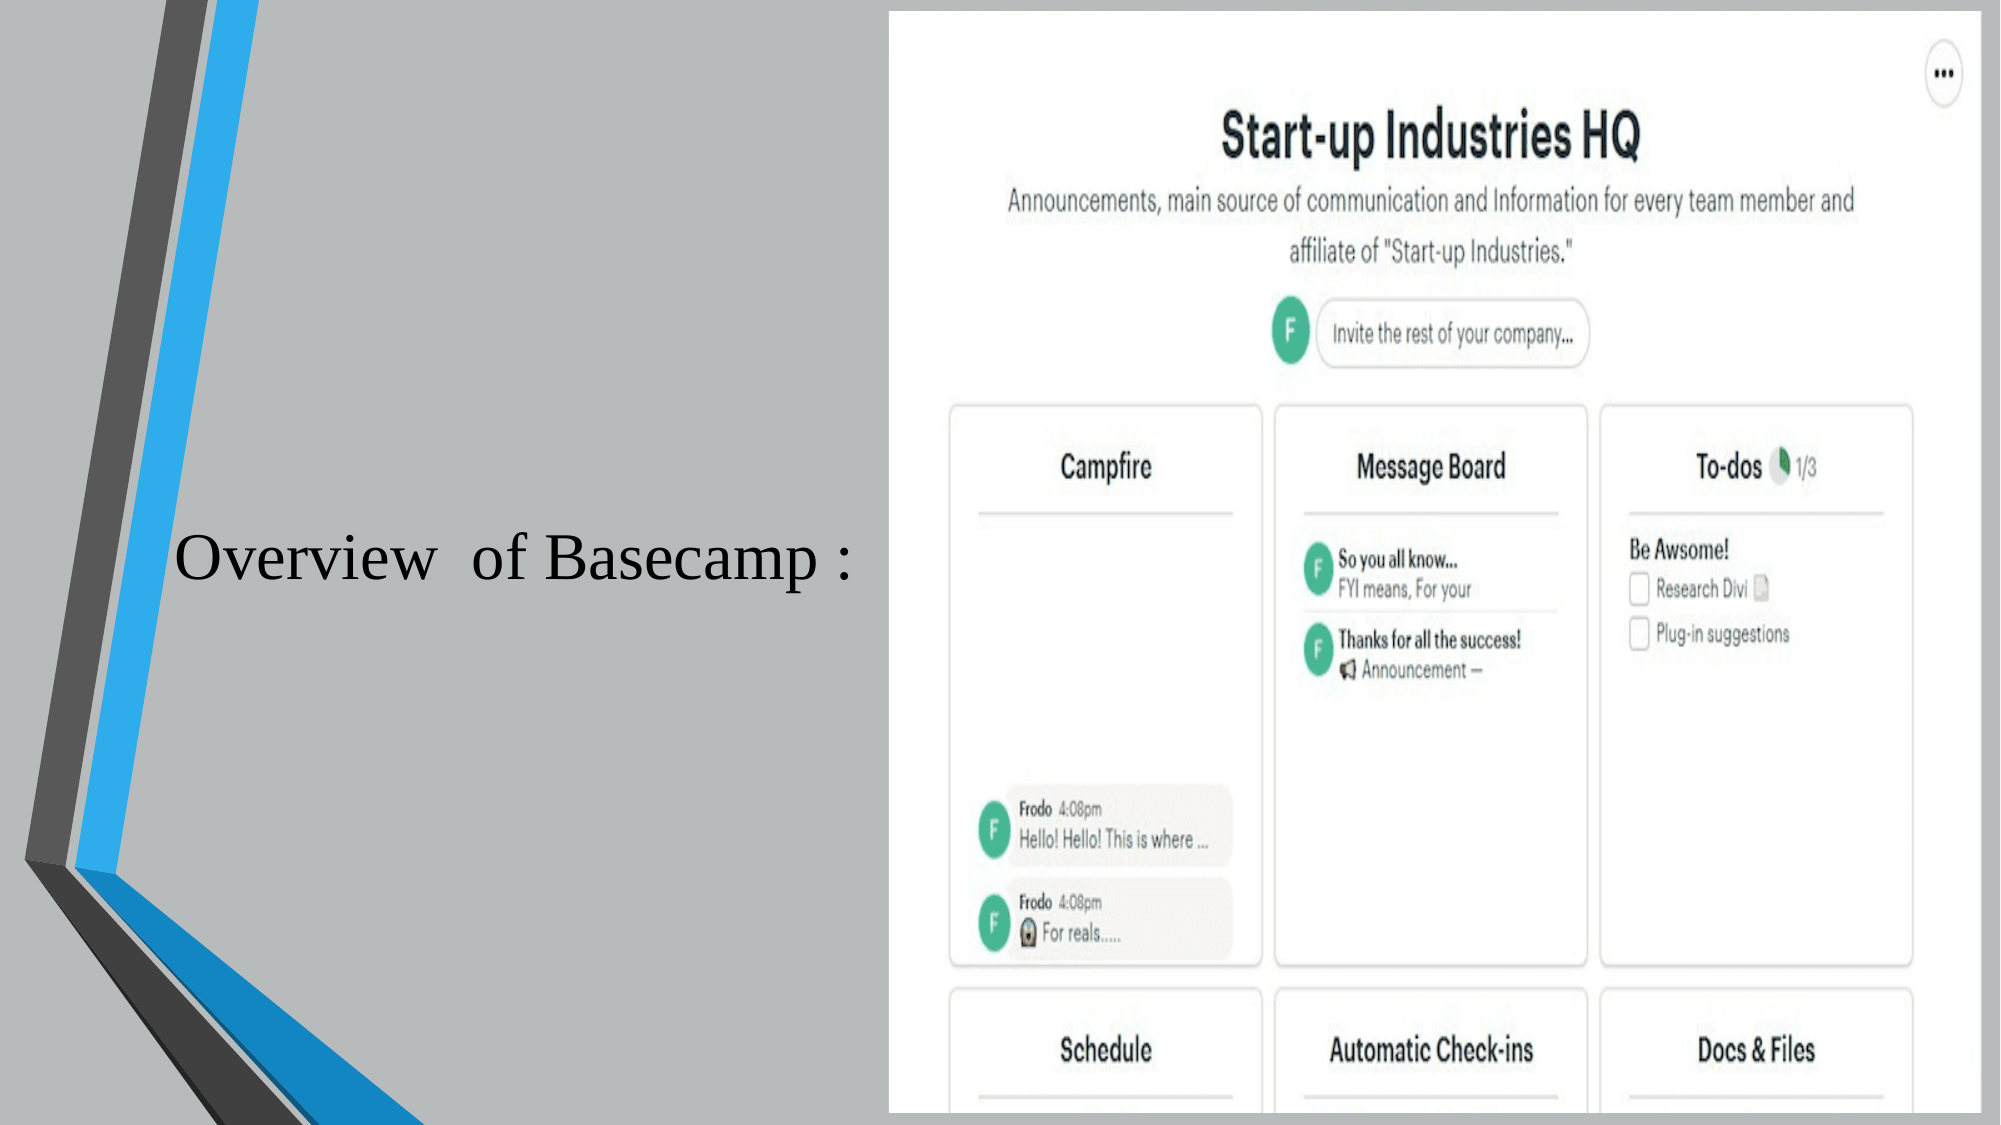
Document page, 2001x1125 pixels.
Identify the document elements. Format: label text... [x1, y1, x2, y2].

title Overview of Basecamp : [174, 512, 883, 594]
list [888, 11, 1982, 1113]
